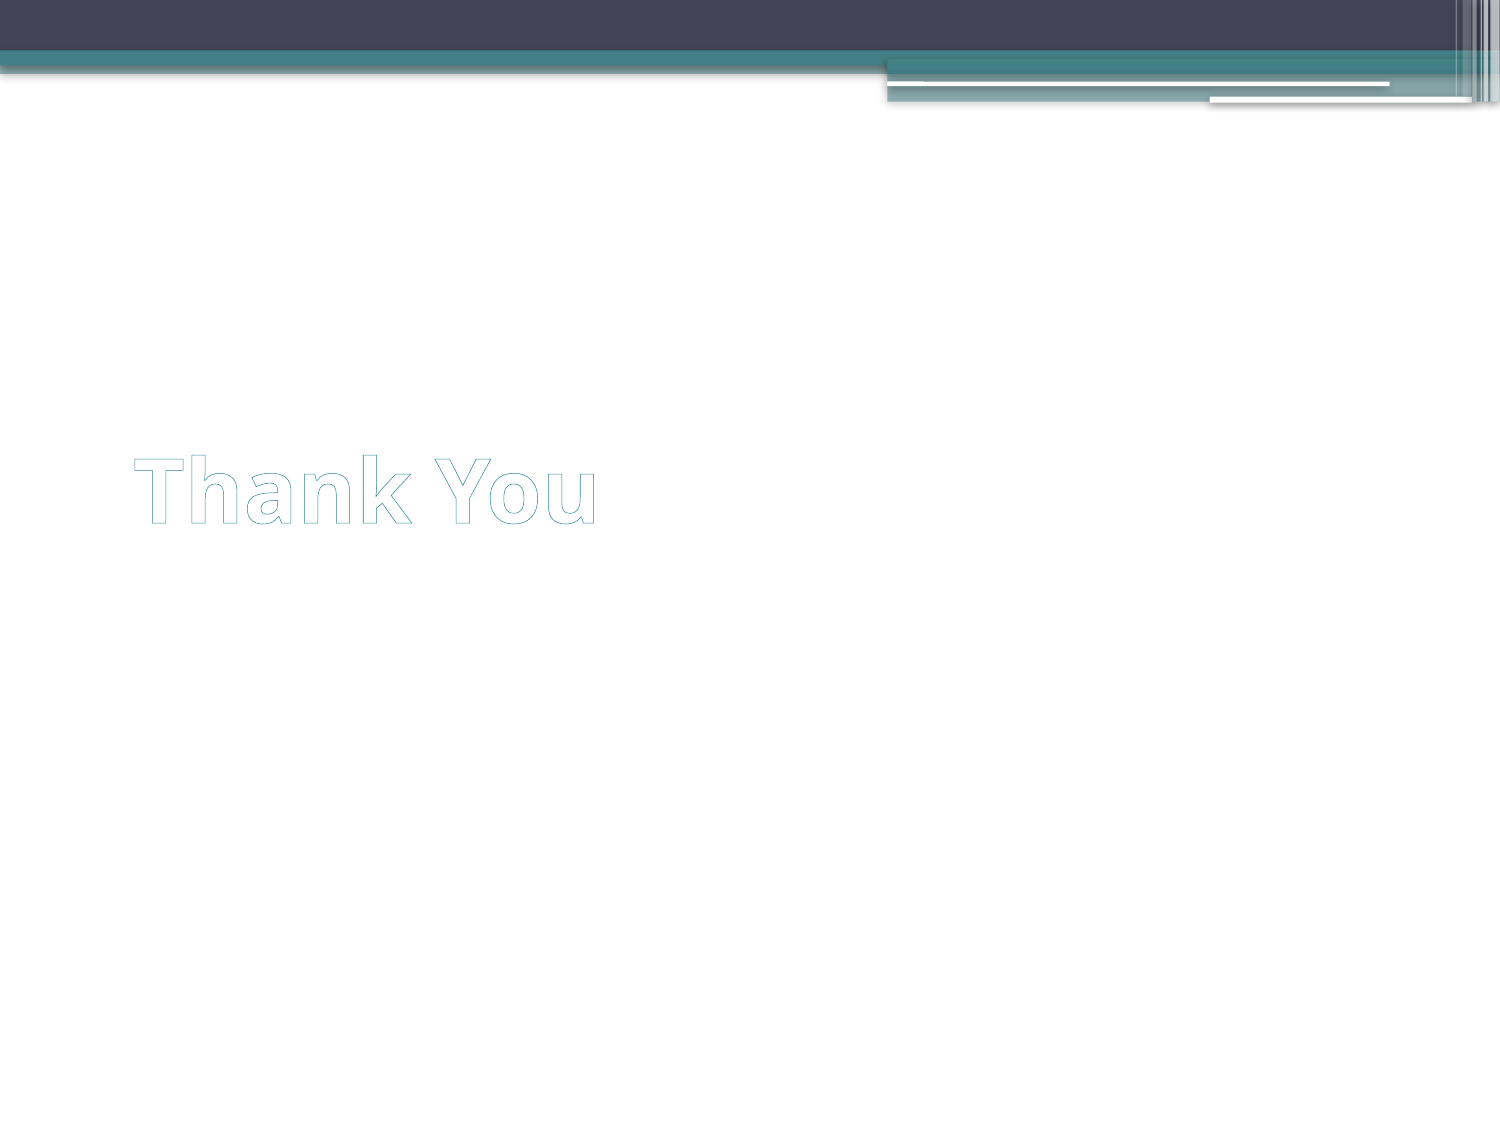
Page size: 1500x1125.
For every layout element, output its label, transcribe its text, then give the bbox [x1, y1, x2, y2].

title Thank You [118, 324, 1394, 549]
